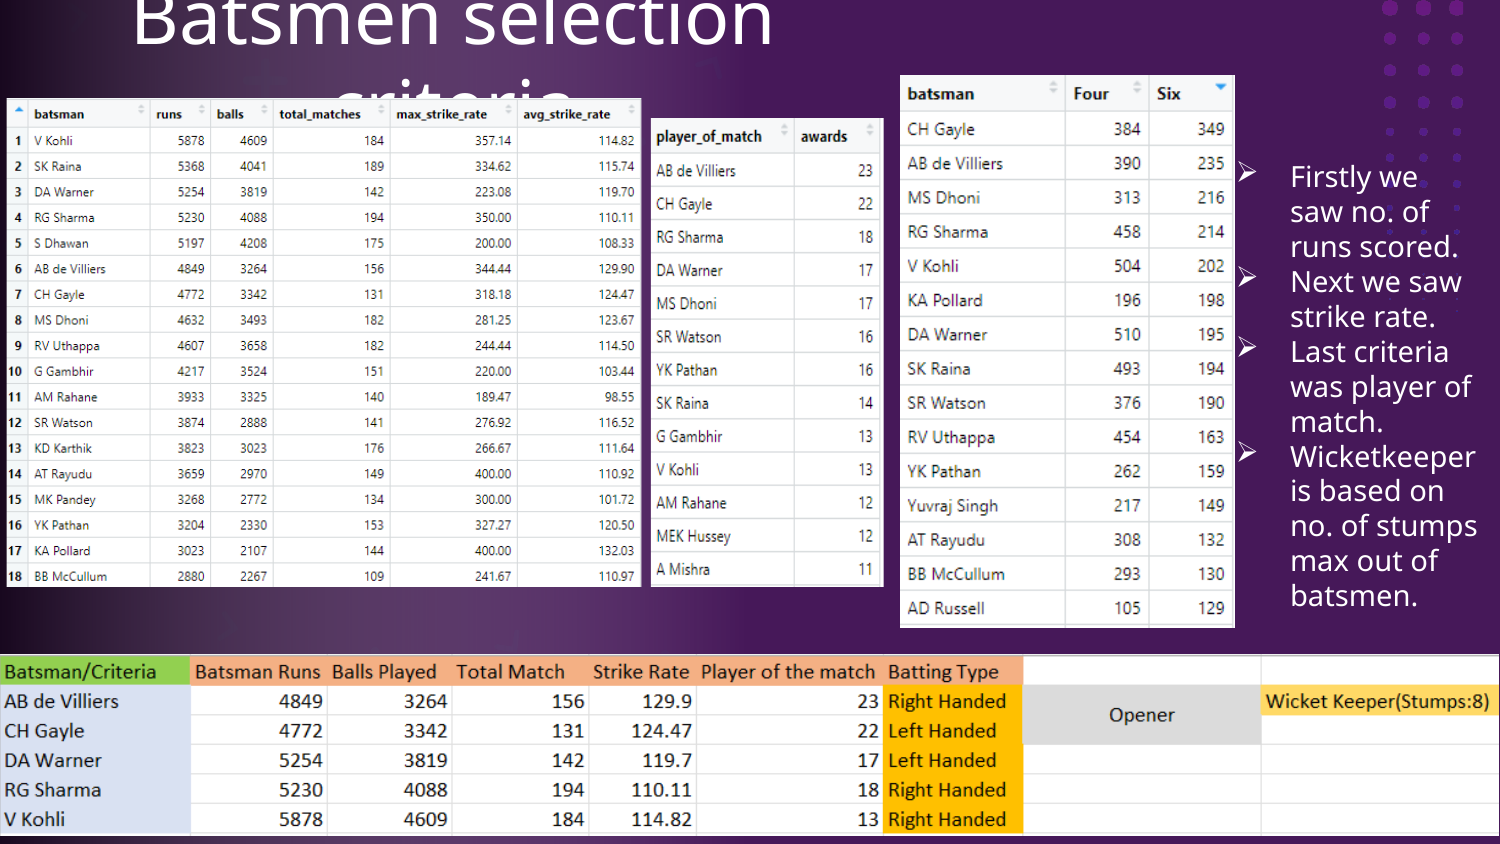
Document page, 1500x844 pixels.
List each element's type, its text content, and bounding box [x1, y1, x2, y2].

picture [0, 654, 1499, 836]
text_box Firstly we saw no. of runs scored. Next we saw strike rate. Last criteria was player of match. Wicketkeeper is based on no. of stumps max out of batsmen. [1239, 143, 1494, 628]
picture [900, 74, 1235, 629]
picture [6, 98, 642, 587]
text_box Batsmen selection criteria [72, 20, 836, 99]
picture [650, 117, 884, 587]
